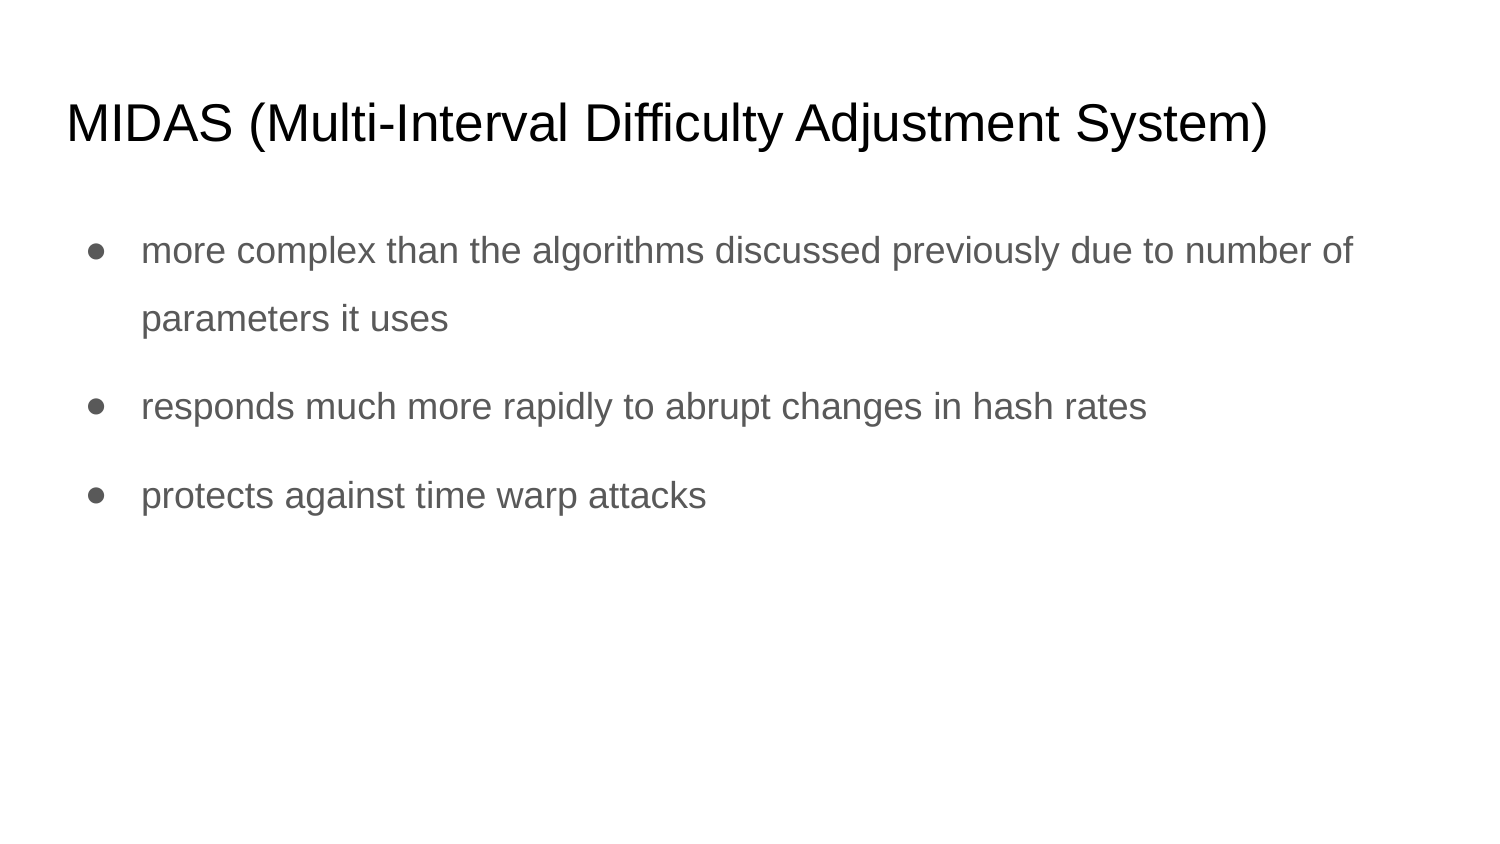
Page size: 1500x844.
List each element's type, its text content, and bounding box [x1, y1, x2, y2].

title MIDAS (Multi-Interval Difficulty Adjustment System) [51, 72, 1449, 167]
list more complex than the algorithms discussed previously due to number of parameters it uses responds much more rapidly to abrupt changes in hash rates protects against time warp attacks [51, 189, 1449, 750]
